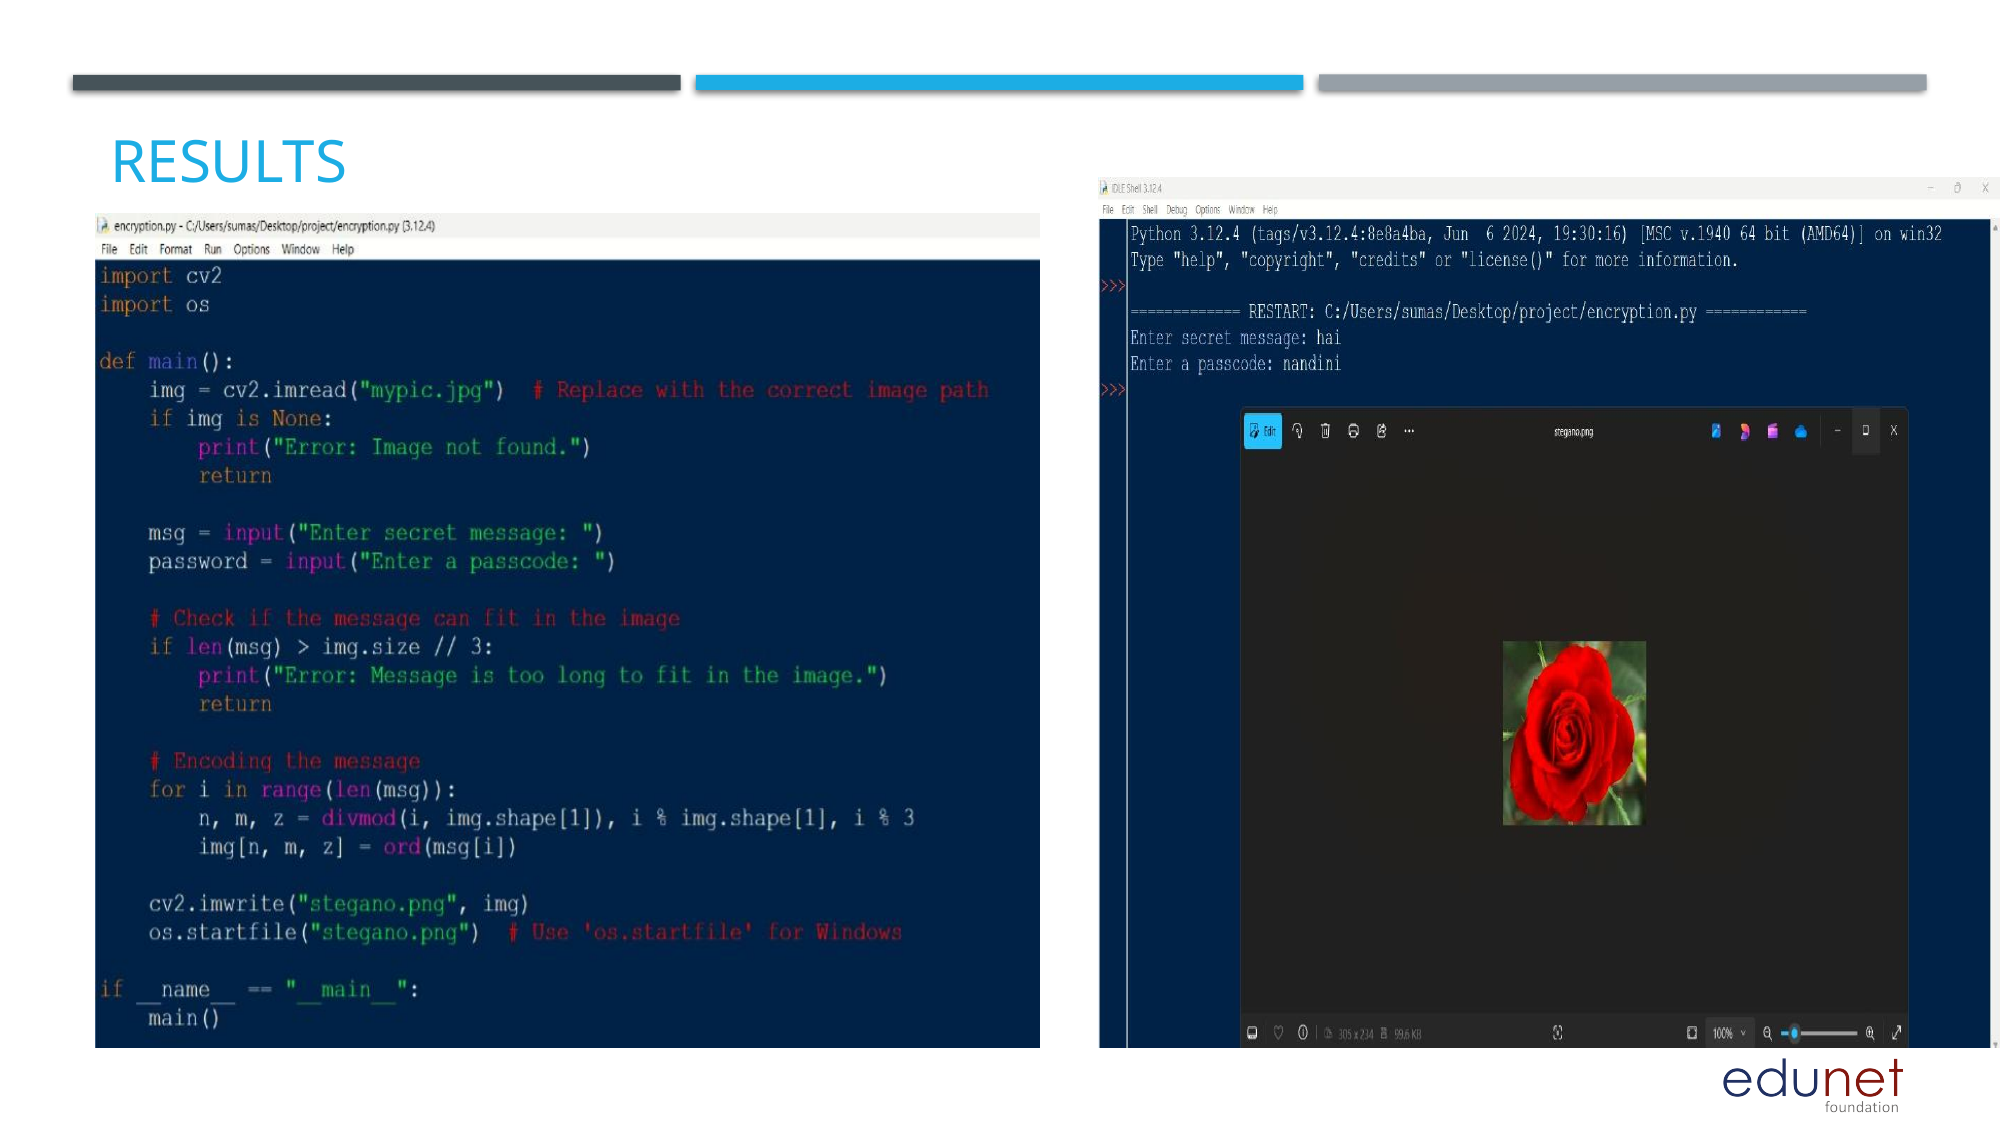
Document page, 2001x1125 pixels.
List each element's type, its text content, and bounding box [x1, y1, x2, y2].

picture [1098, 177, 2000, 1048]
title Results [95, 115, 1905, 203]
picture [1719, 1056, 1905, 1116]
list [94, 213, 1040, 1048]
